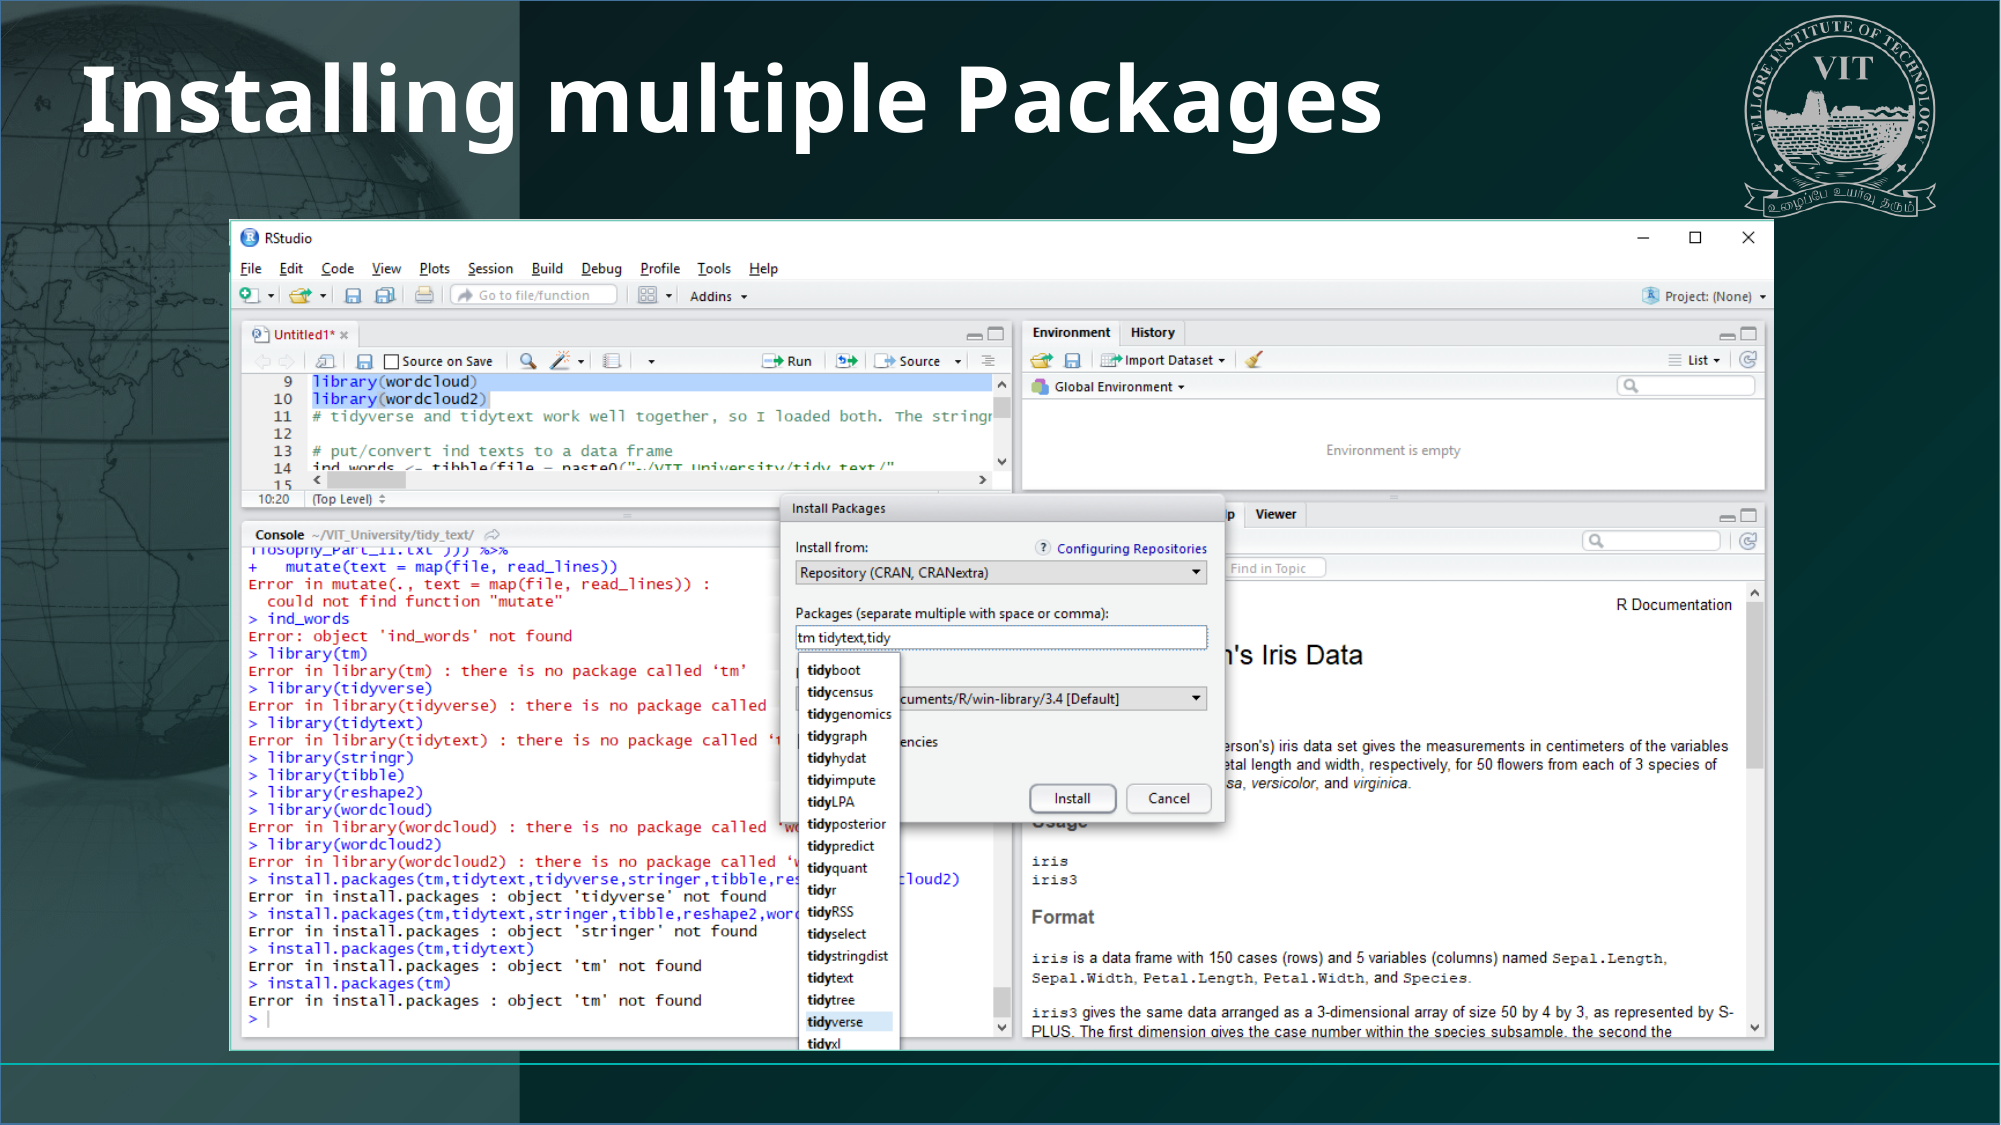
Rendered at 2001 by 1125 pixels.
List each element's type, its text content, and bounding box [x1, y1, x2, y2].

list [229, 219, 1774, 1051]
title Installing multiple Packages [66, 1, 1716, 204]
